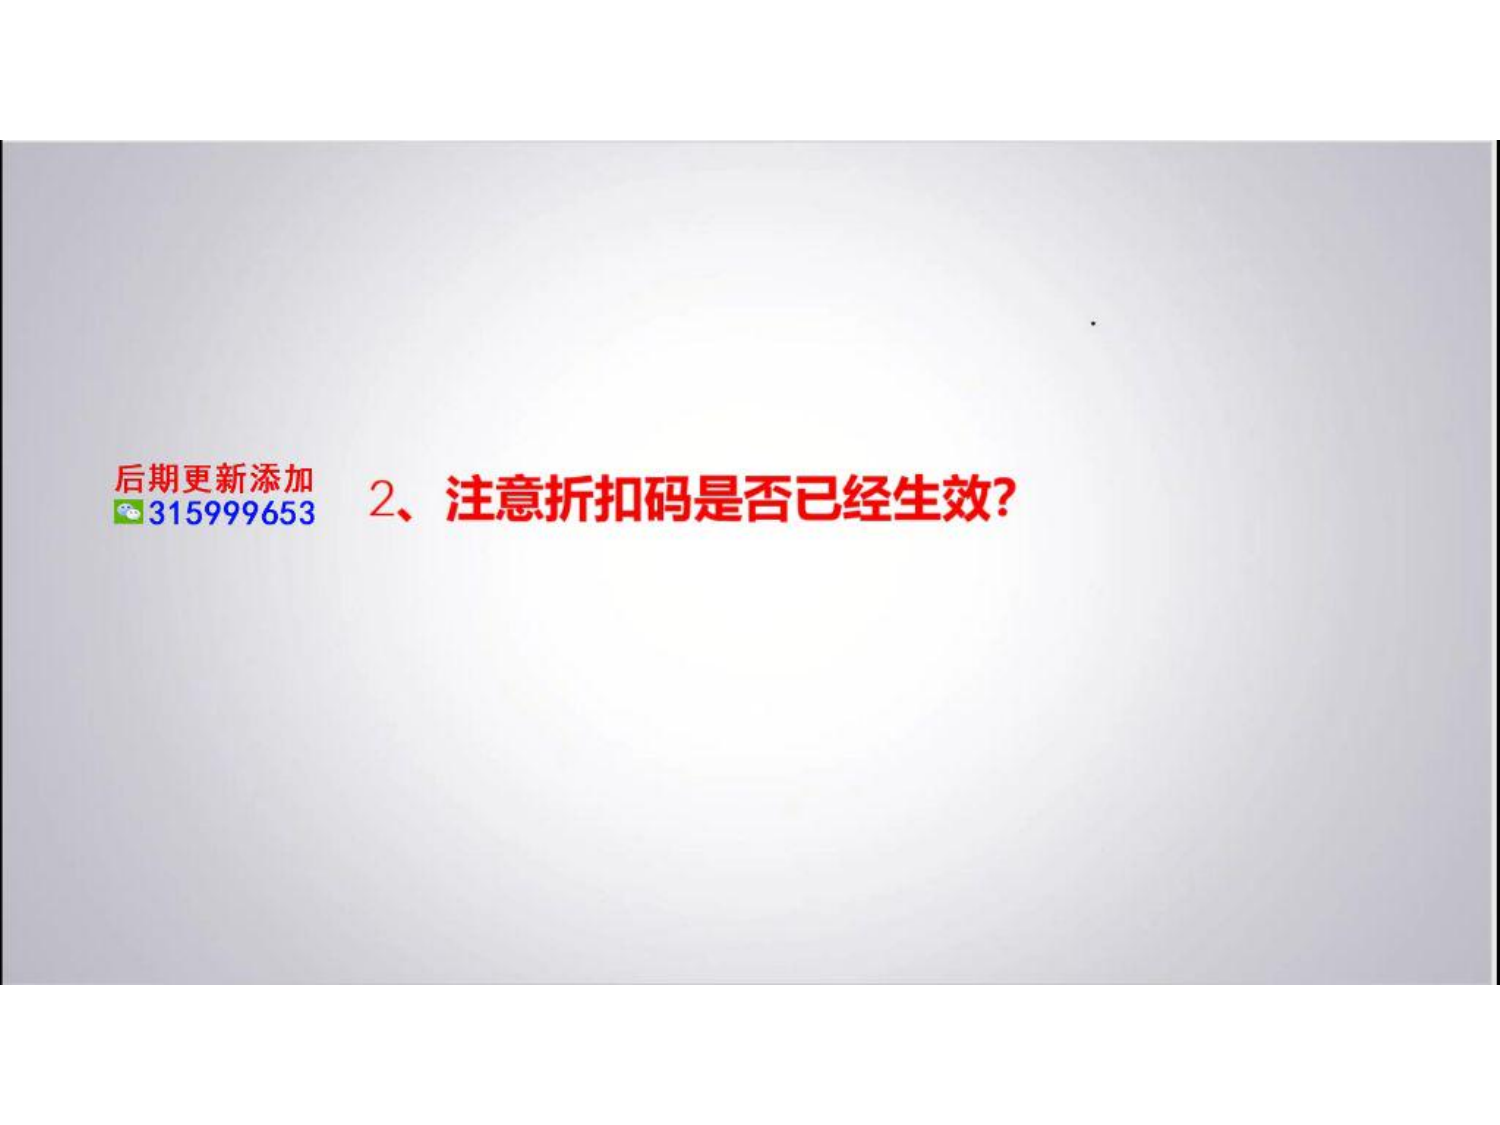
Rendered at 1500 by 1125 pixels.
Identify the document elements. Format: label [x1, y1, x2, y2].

picture [0, 140, 1500, 985]
